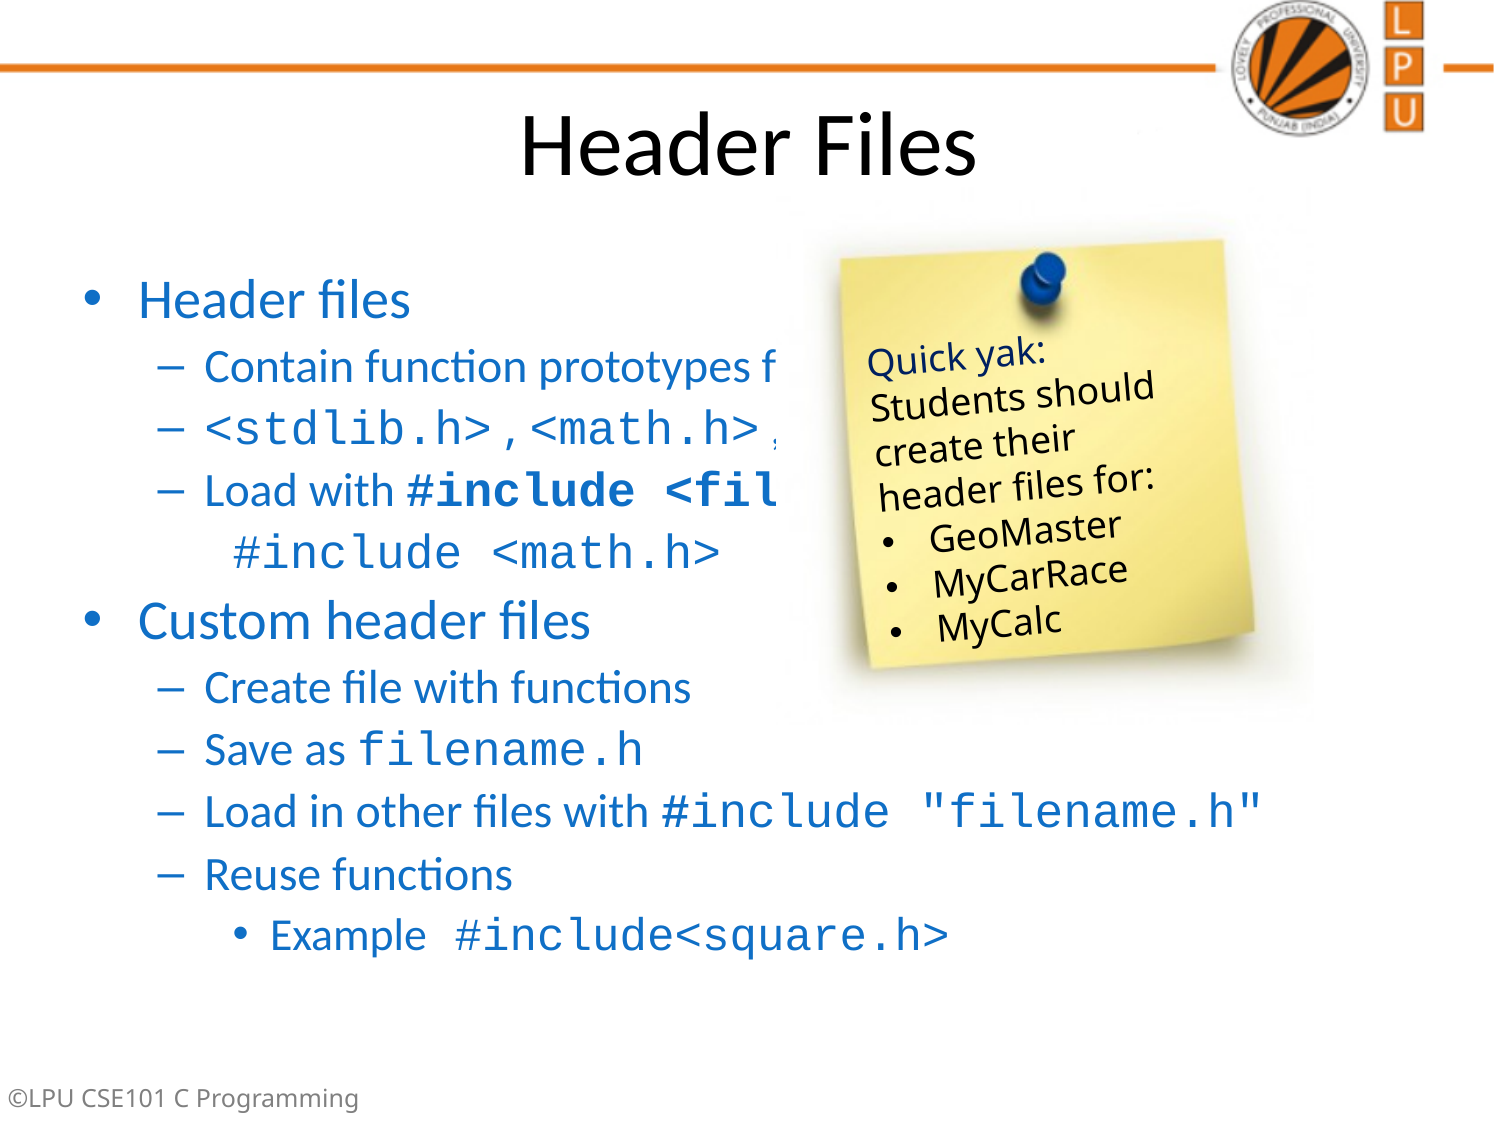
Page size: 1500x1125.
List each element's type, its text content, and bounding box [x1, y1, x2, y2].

title Header Files [74, 44, 1426, 234]
list Header files Contain function prototypes for library functions <stdlib.h> , <math.h> , etc Load with #include <filename> #include <math.h> Custom header files Create file with functions Save as filename.h Load in other files with #include "filename.h" Reuse functions Example #include<square.h> [74, 261, 1426, 1006]
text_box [775, 187, 1314, 726]
picture [0, 0, 1497, 155]
